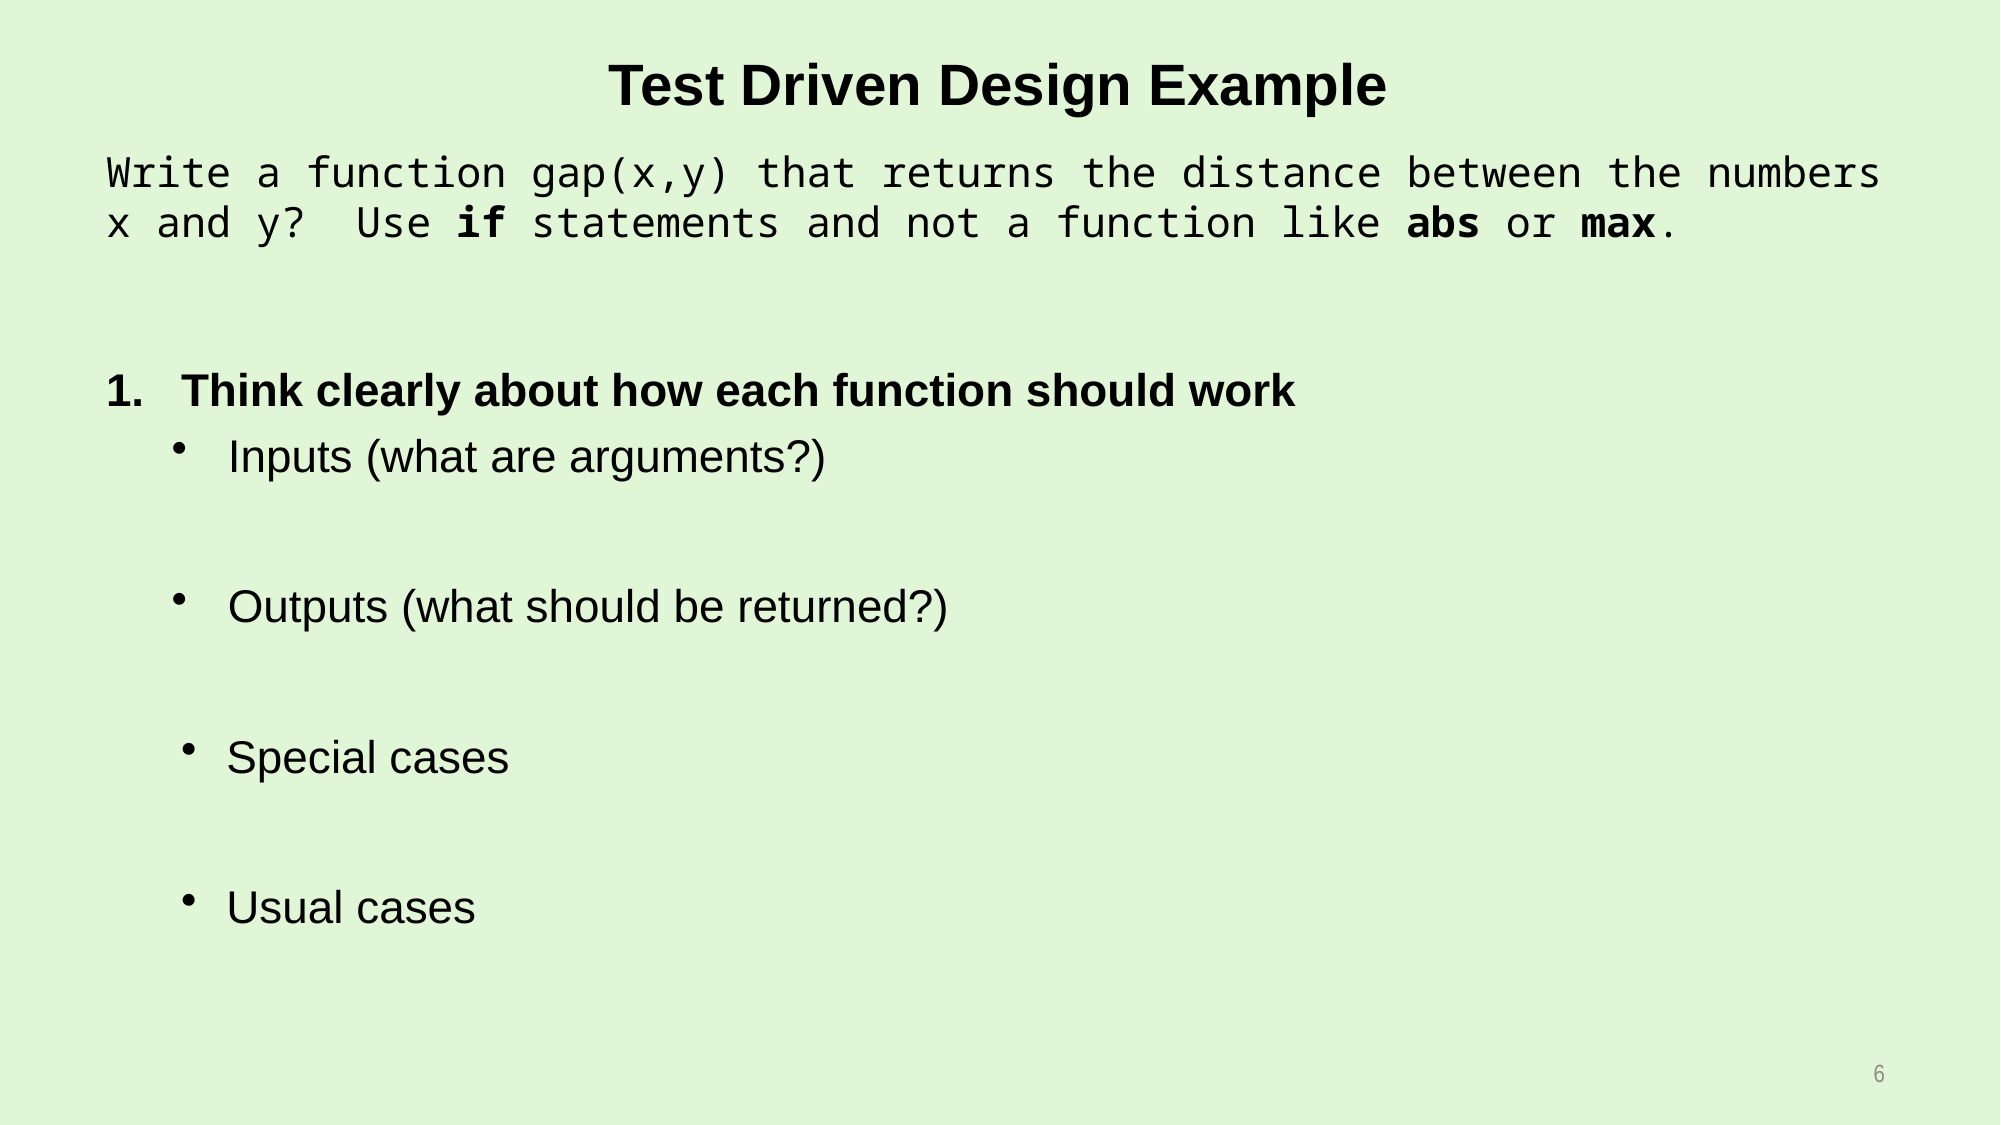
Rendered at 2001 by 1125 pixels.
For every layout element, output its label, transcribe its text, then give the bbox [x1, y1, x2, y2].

list Write a function gap(x,y) that returns the distance between the numbers x and y? Use if statements and not a function like abs or max. Think clearly about how each function should work Inputs (what are arguments?) Outputs (what should be returned?) Special cases Usual cases [91, 138, 1908, 1060]
title Test Driven Design Example [150, 12, 1848, 138]
slide_number 6 [1433, 1042, 1900, 1103]
